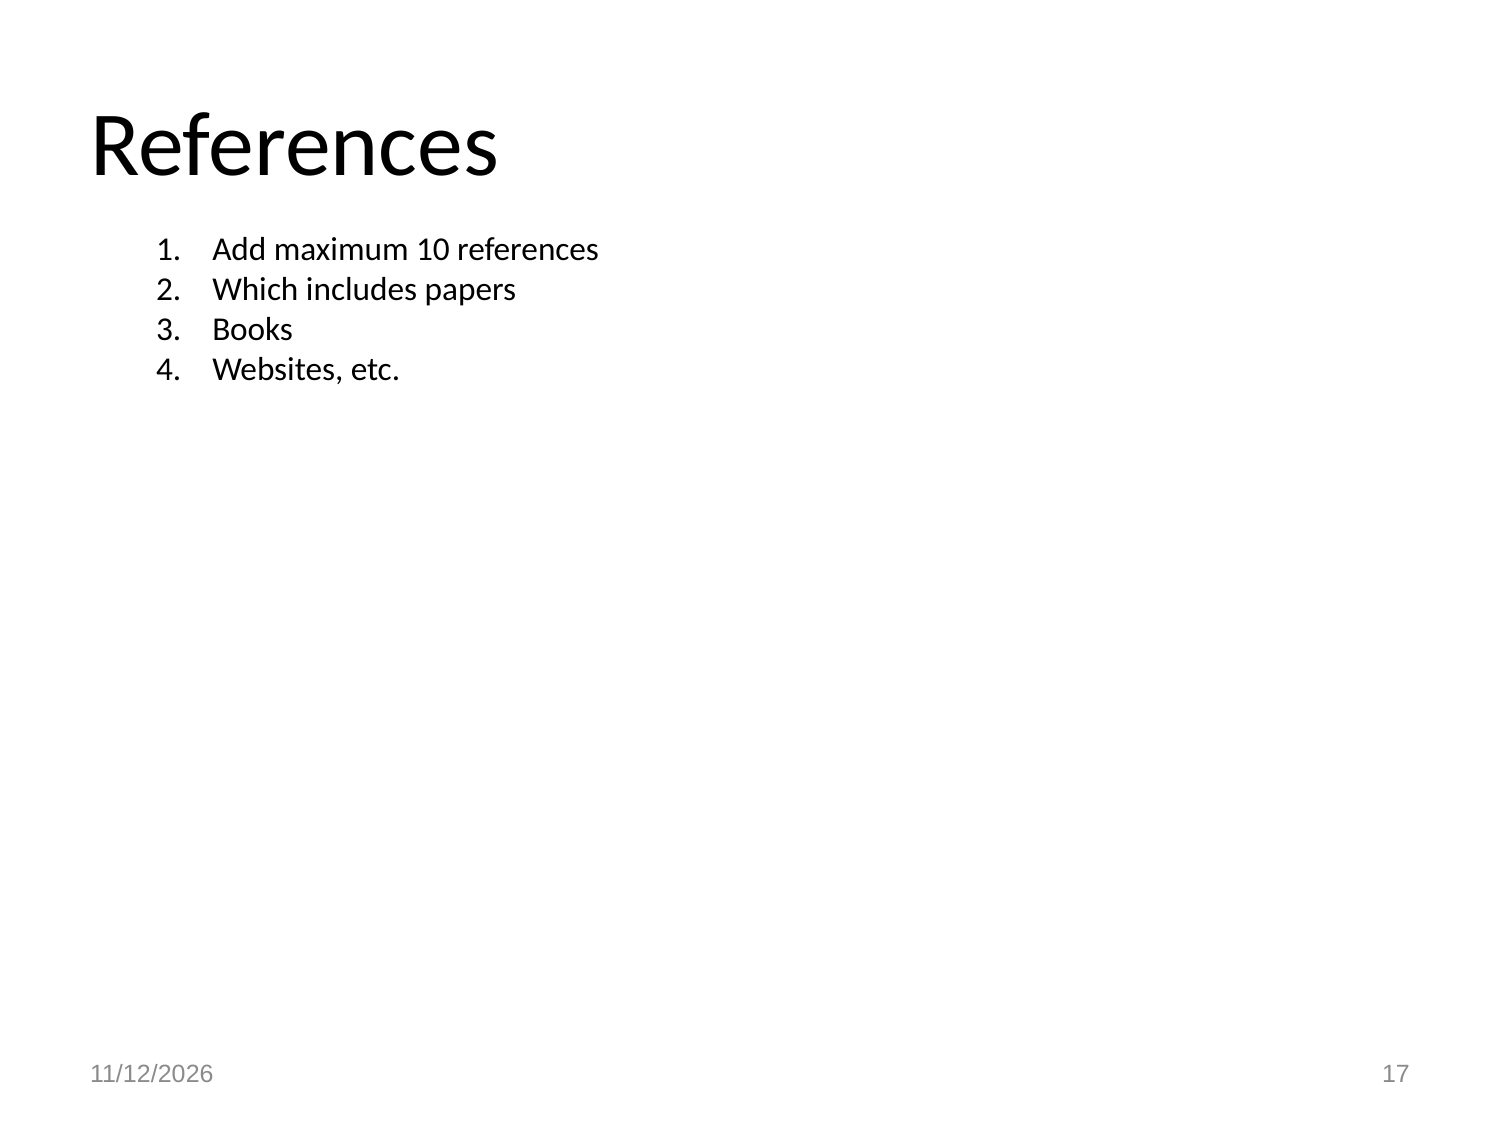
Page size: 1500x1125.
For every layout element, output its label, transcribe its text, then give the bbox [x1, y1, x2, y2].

list Add maximum 10 references Which includes papers Books Websites, etc. [141, 219, 1323, 930]
title References [75, 45, 1425, 233]
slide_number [75, 1042, 425, 1103]
slide_number 17 [1074, 1042, 1425, 1103]
